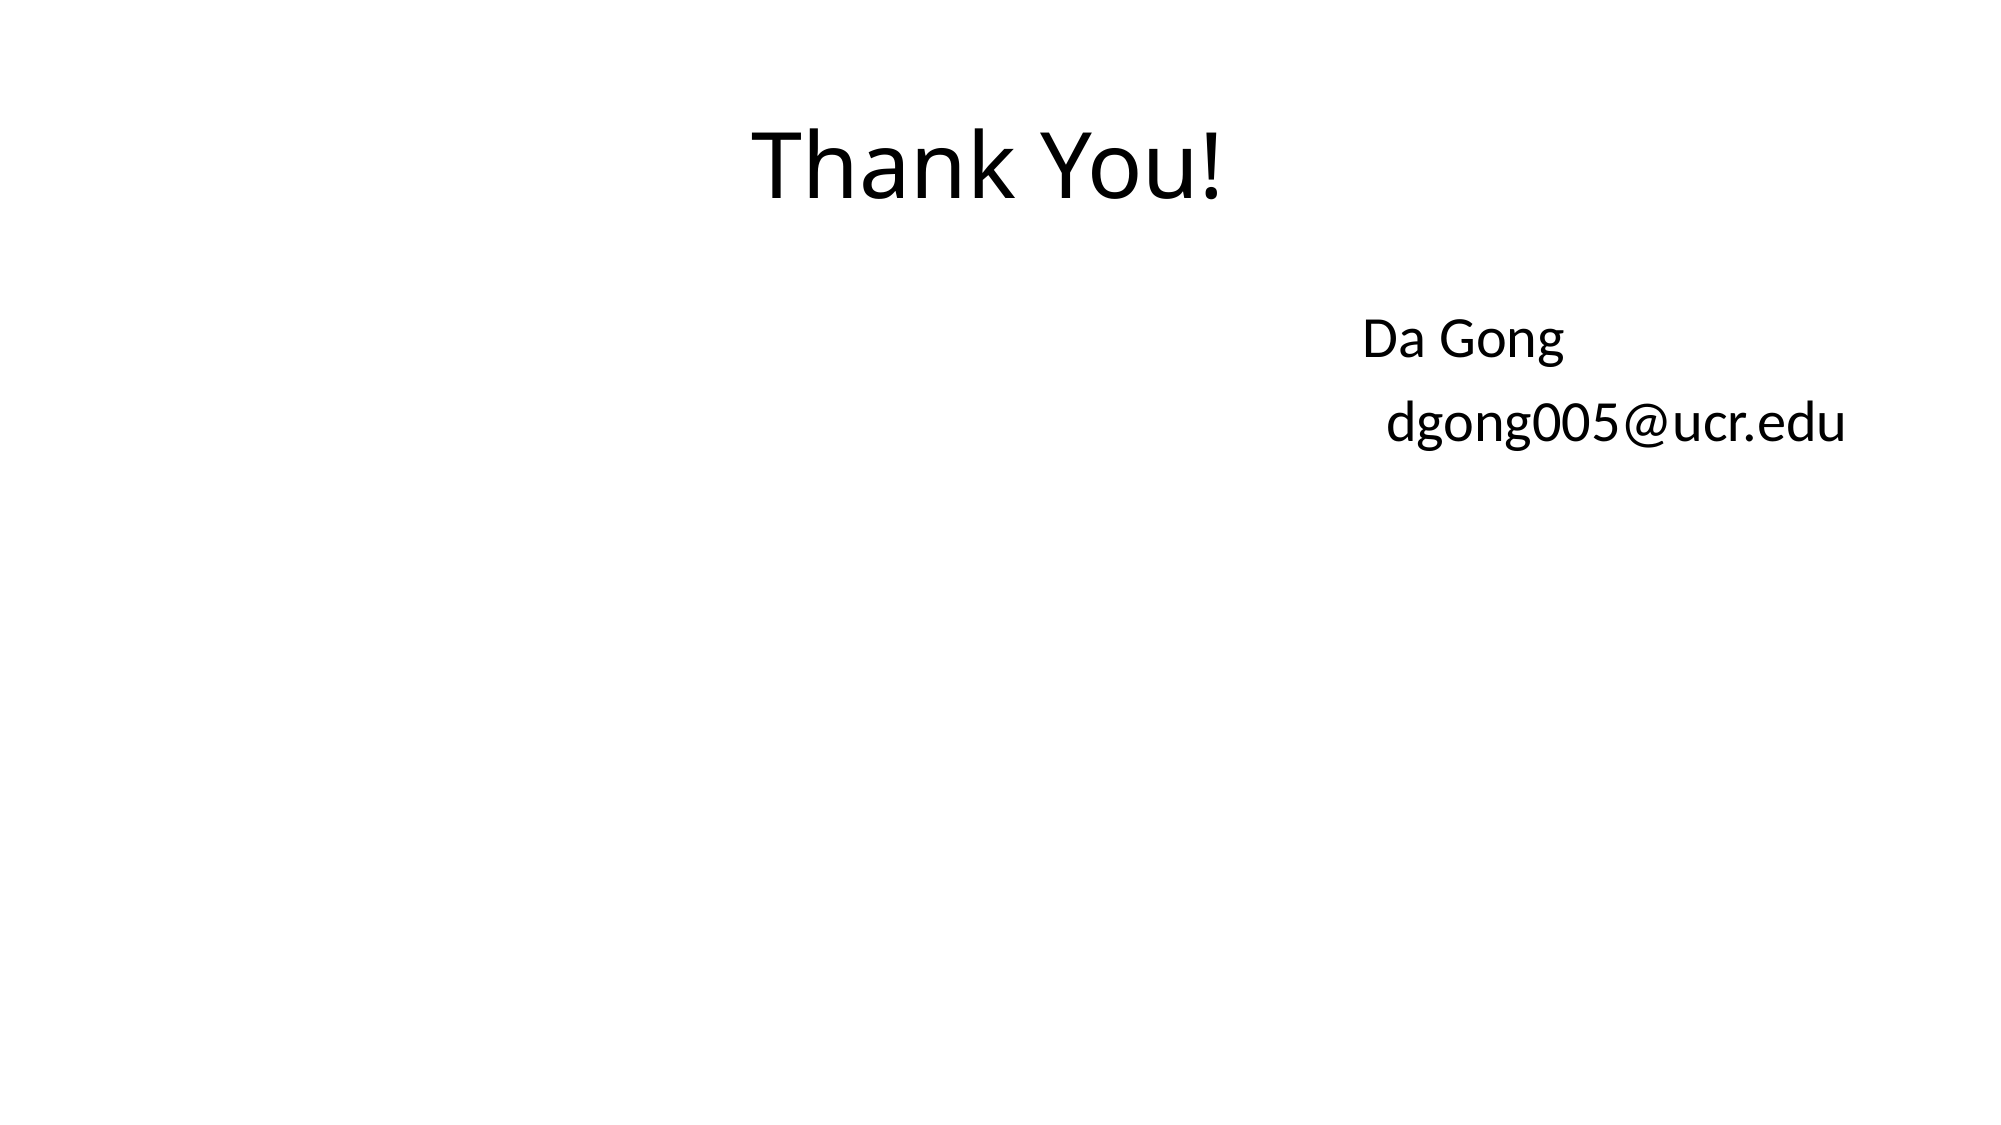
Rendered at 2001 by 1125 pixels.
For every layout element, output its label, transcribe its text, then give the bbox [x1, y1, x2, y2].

title Thank You! [137, 59, 1863, 278]
list Da Gong dgong005@ucr.edu [137, 299, 1863, 1014]
